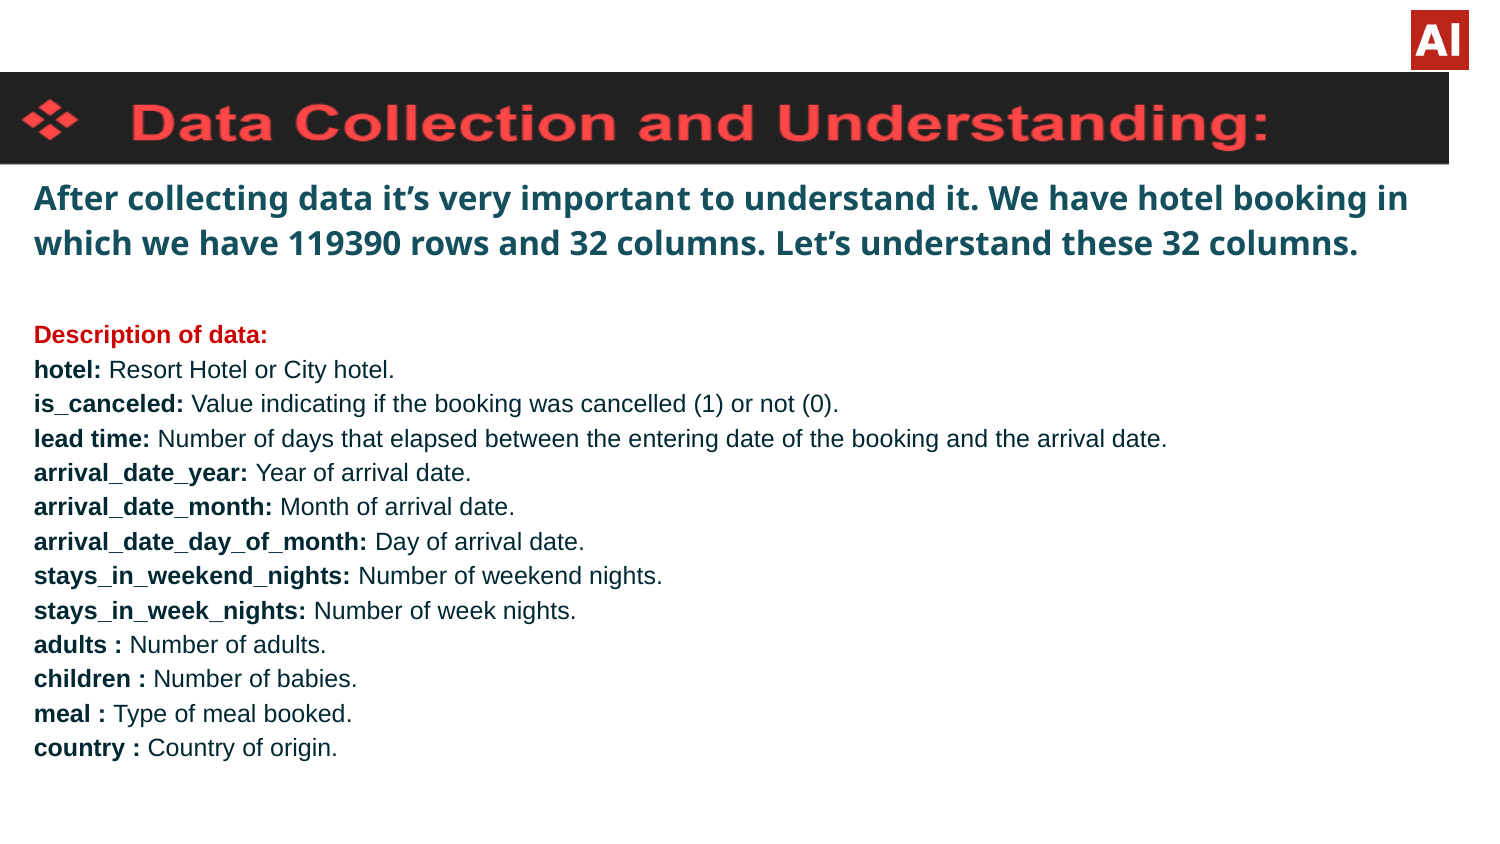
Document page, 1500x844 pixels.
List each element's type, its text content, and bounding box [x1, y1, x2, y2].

picture [1411, 10, 1469, 70]
picture [0, 72, 1450, 168]
list After collecting data it’s very important to understand it. We have hotel booking in which we have 119390 rows and 32 columns. Let’s understand these 32 columns. Description of data: hotel: Resort Hotel or City hotel. is_canceled: Value indicating if the booking was cancelled (1) or not (0). lead time: Number of days that elapsed between the entering date of the booking and the arrival date. arrival_date_year: Year of arrival date. arrival_date_month: Month of arrival date. arrival_date_day_of_month: Day of arrival date. stays_in_weekend_nights: Number of weekend nights. stays_in_week_nights: Number of week nights. adults : Number of adults. children : Number of babies. meal : Type of meal booked. country : Country of origin. [0, 155, 1500, 844]
